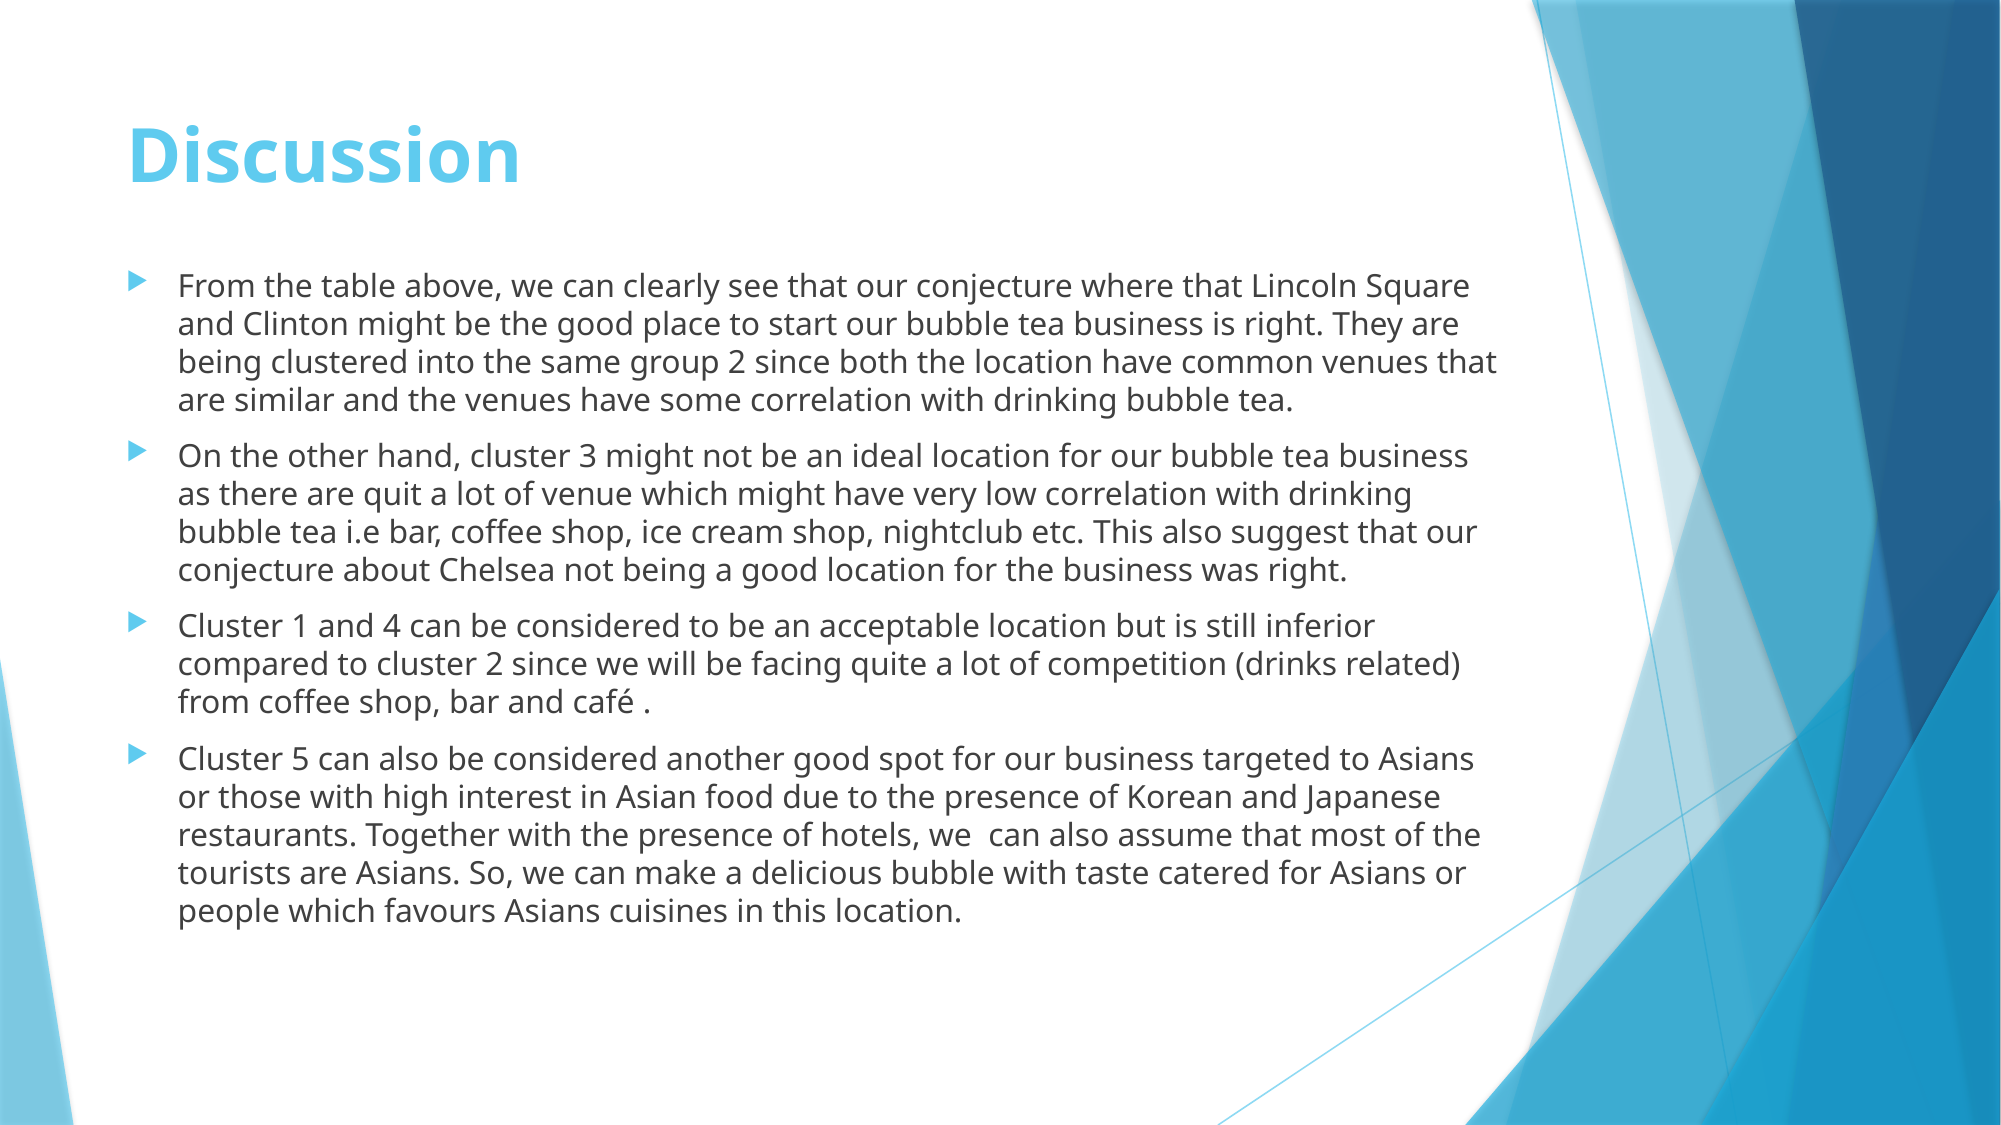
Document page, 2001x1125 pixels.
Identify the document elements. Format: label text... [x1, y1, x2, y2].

list From the table above, we can clearly see that our conjecture where that Lincoln Square and Clinton might be the good place to start our bubble tea business is right. They are being clustered into the same group 2 since both the location have common venues that are similar and the venues have some correlation with drinking bubble tea. On the other hand, cluster 3 might not be an ideal location for our bubble tea business as there are quit a lot of venue which might have very low correlation with drinking bubble tea i.e bar, coffee shop, ice cream shop, nightclub etc. This also suggest that our conjecture about Chelsea not being a good location for the business was right. Cluster 1 and 4 can be considered to be an acceptable location but is still inferior compared to cluster 2 since we will be facing quite a lot of competition (drinks related) from coffee shop, bar and café . Cluster 5 can also be considered another good spot for our business targeted to Asians or those with high interest in Asian food due to the presence of Korean and Japanese restaurants. Together with the presence of hotels, we can also assume that most of the tourists are Asians. So, we can make a delicious bubble with taste catered for Asians or people which favours Asians cuisines in this location. [111, 257, 1522, 992]
title Discussion [111, 99, 1522, 257]
